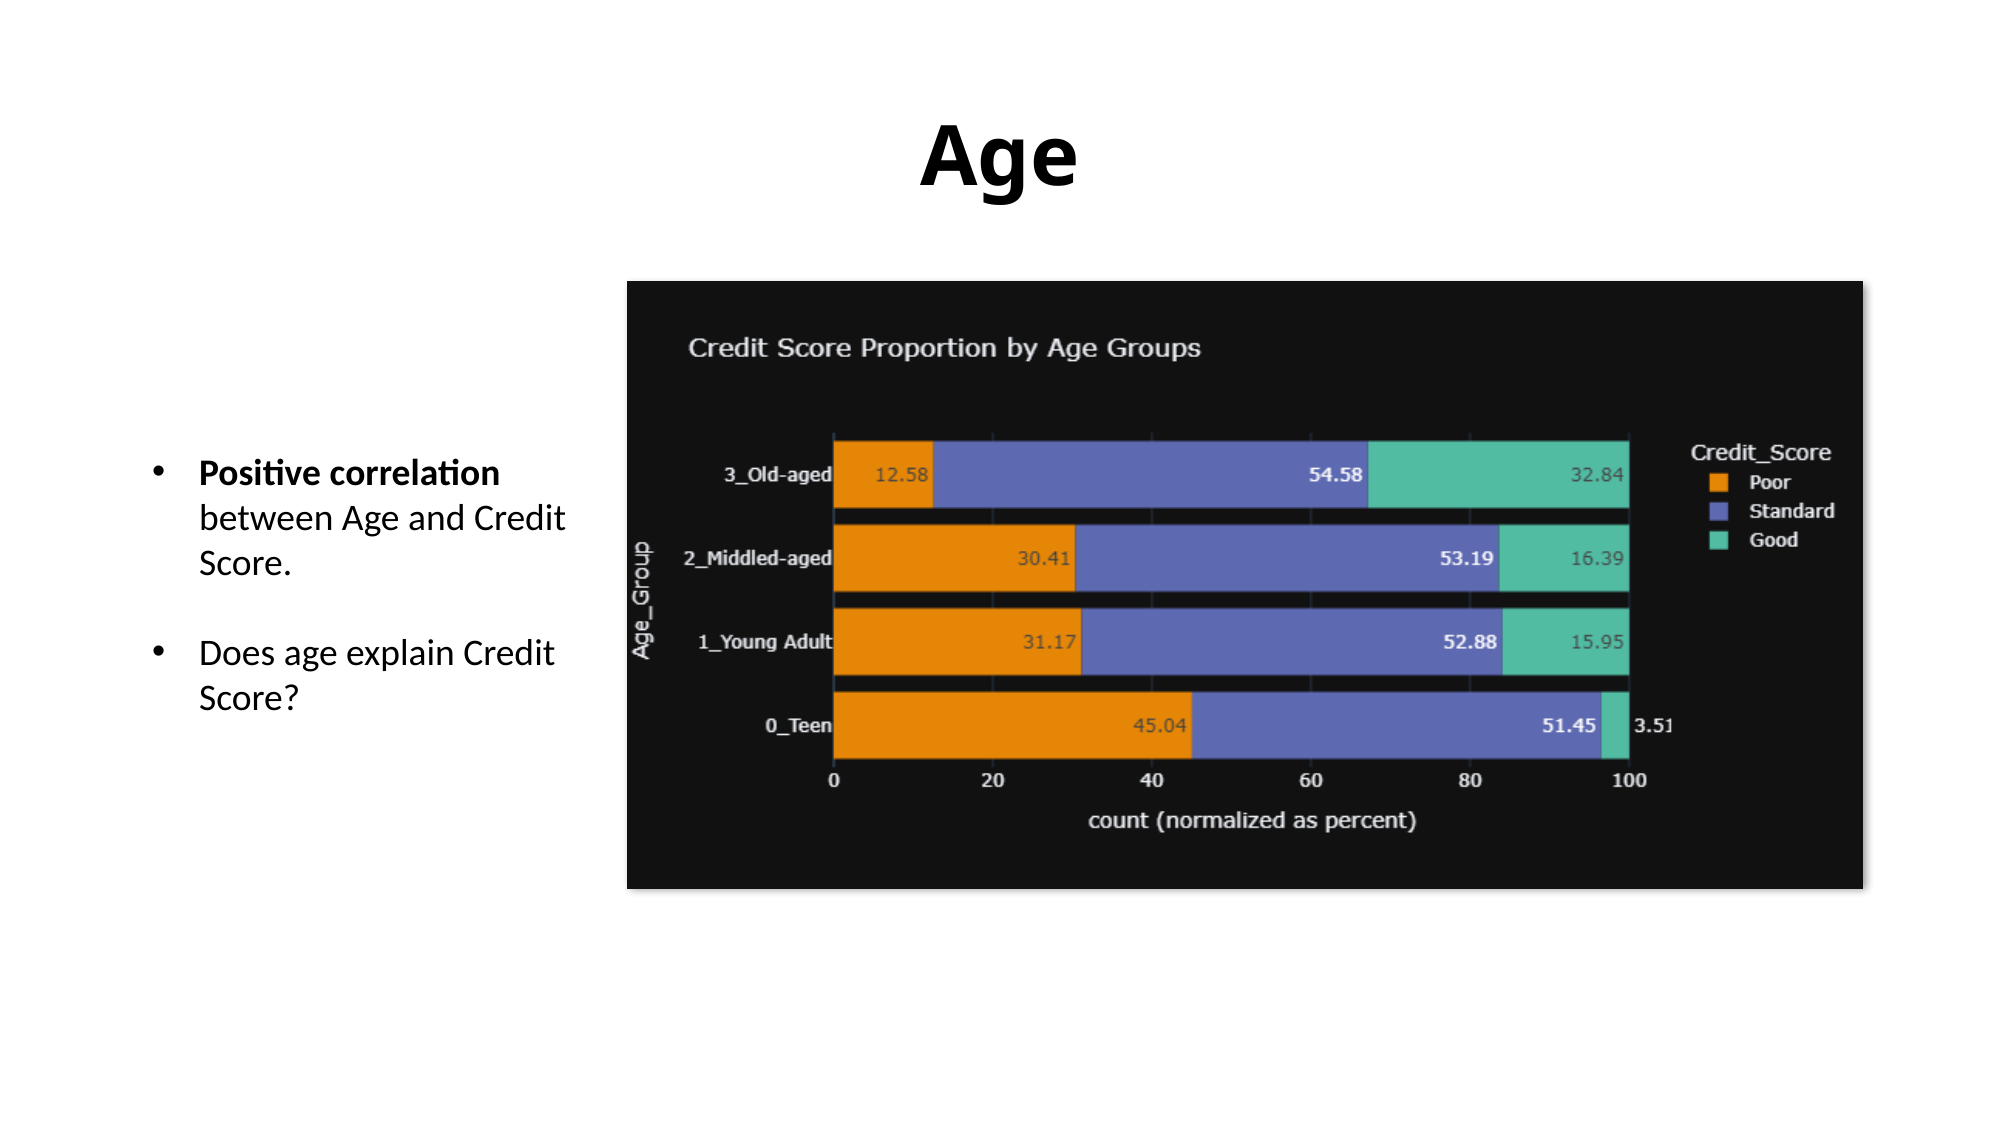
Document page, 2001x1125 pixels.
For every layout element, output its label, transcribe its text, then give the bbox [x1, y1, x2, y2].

text_box Positive correlation between Age and Credit Score. Does age explain Credit Score? [137, 440, 627, 726]
title Age [136, 85, 1863, 232]
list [627, 281, 1863, 889]
